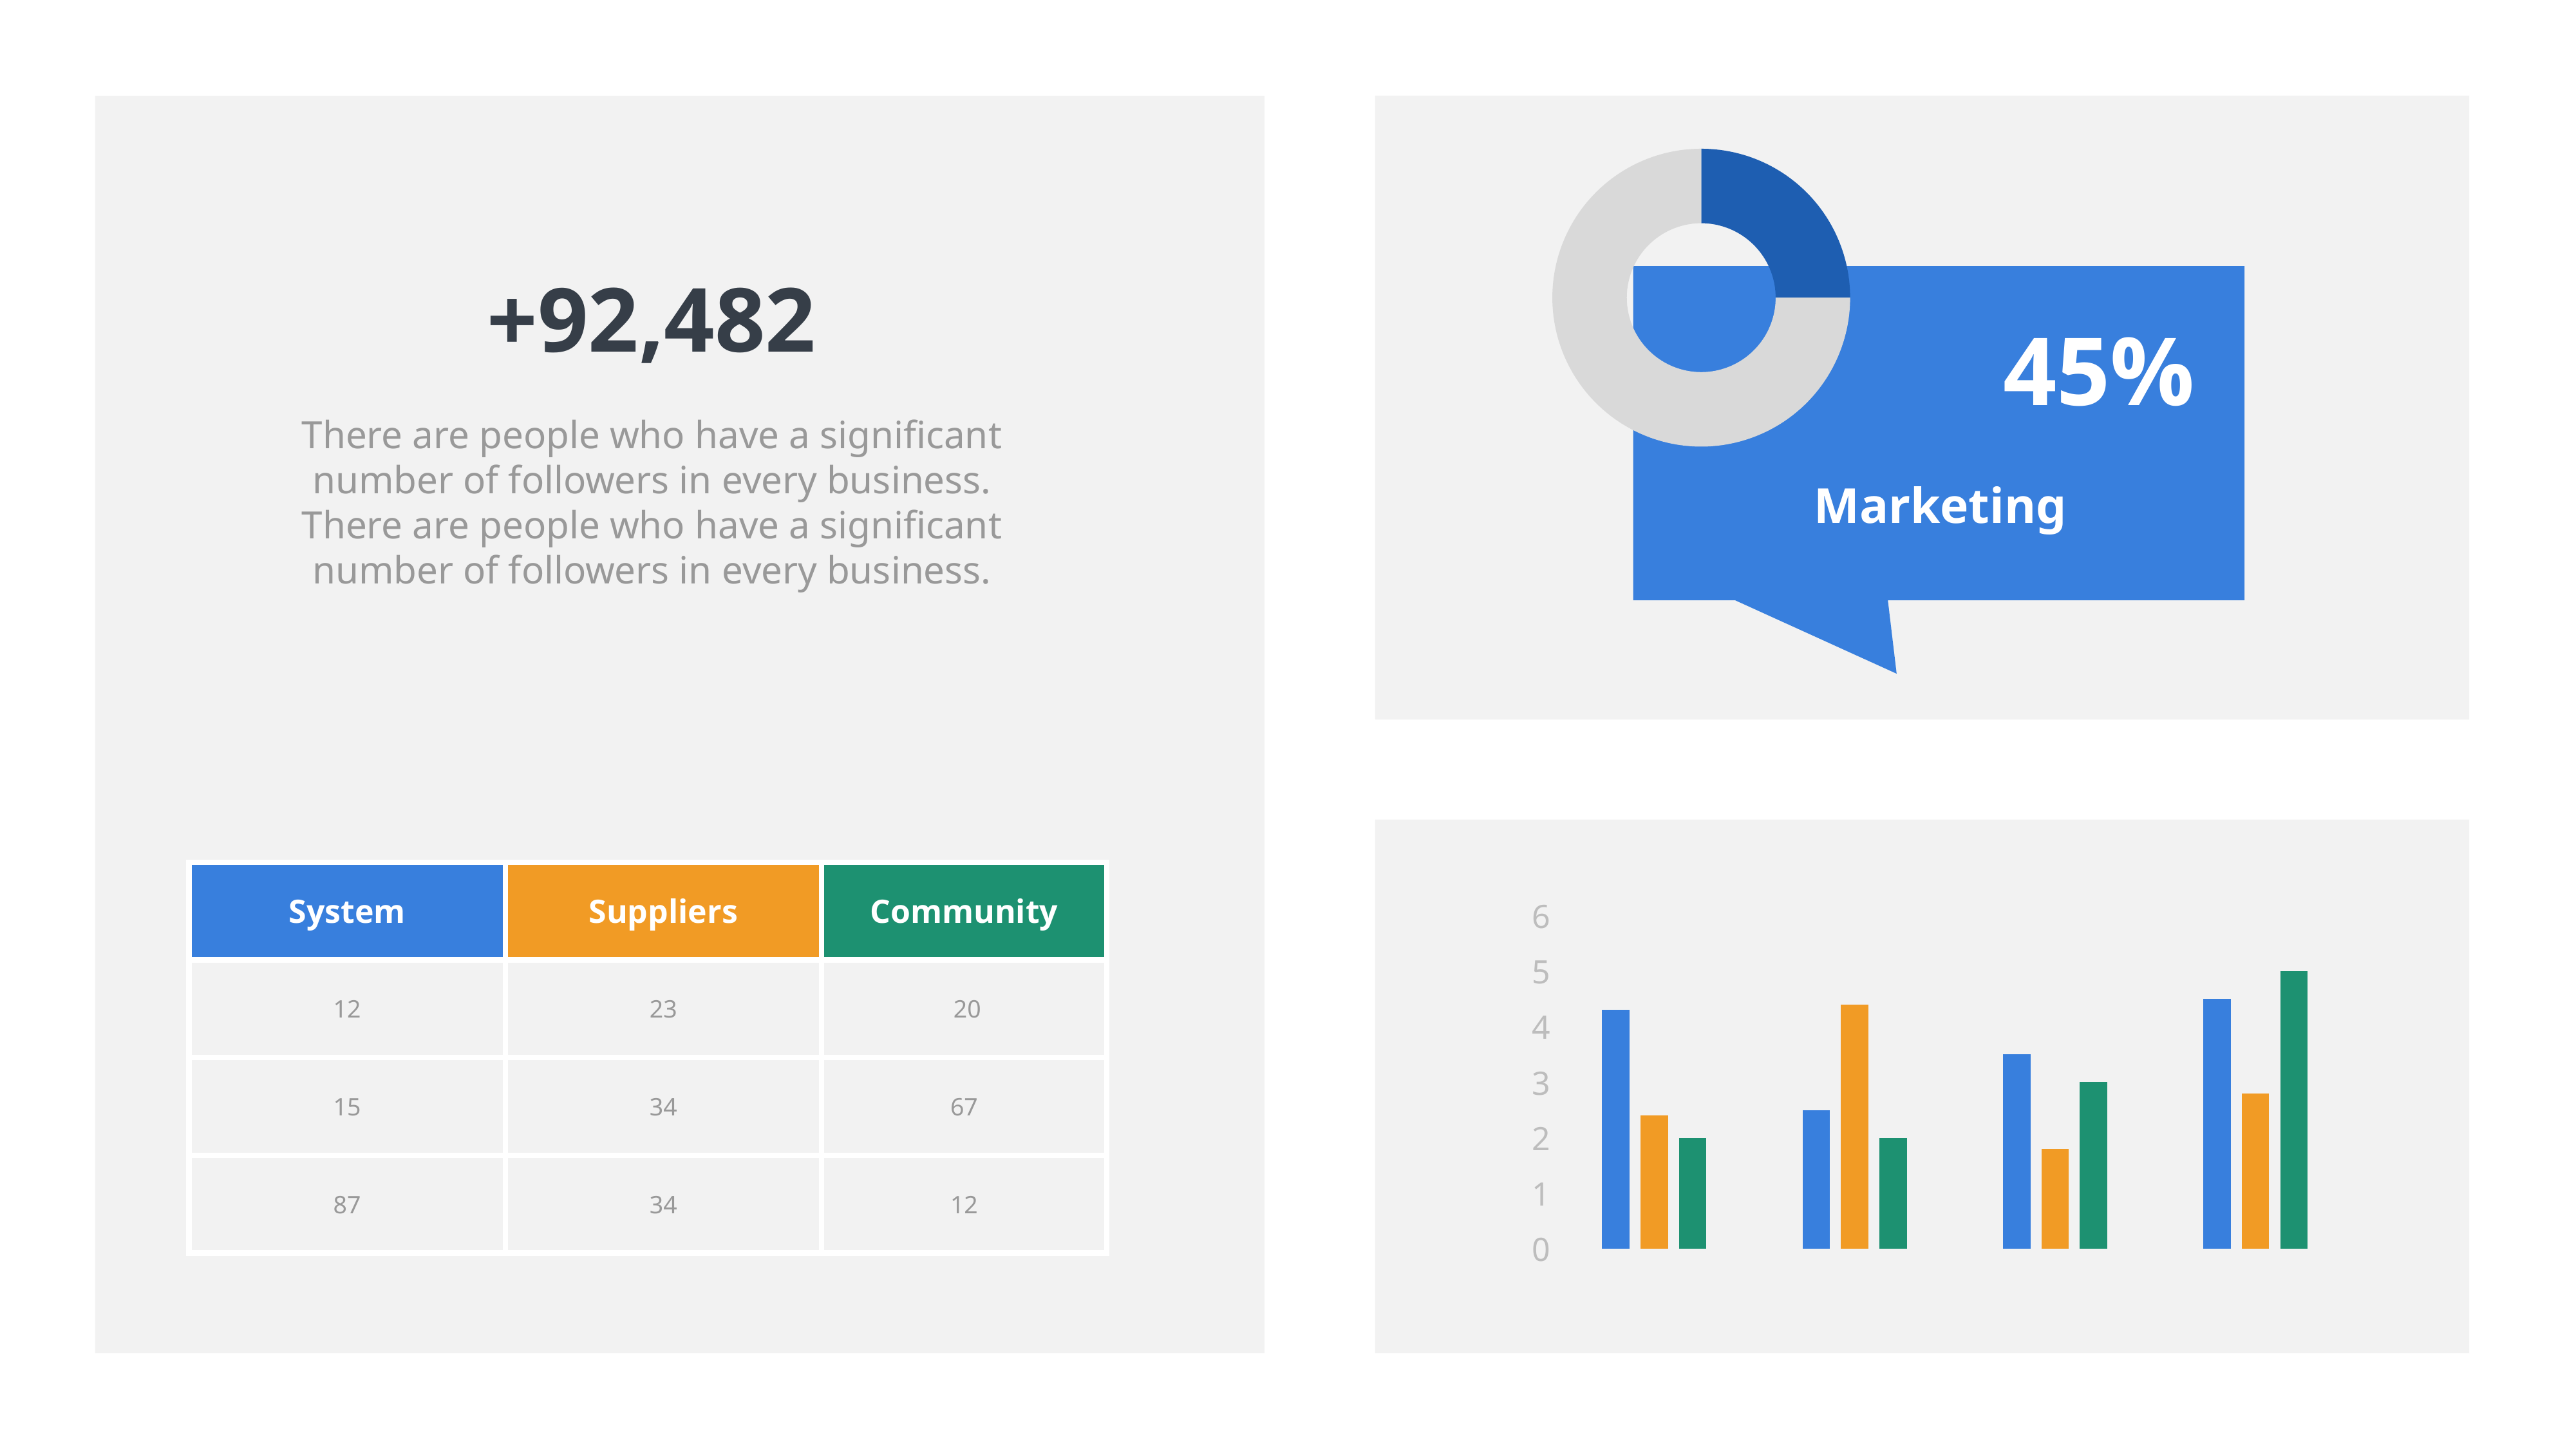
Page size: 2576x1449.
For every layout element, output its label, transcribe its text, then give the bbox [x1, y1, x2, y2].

table_cell 67 [824, 1060, 1104, 1153]
text_box There are people who have a significant number of followers in every business. There are people who have a significant number of followers in every business. [259, 406, 1045, 641]
table_cell 12 [192, 963, 503, 1055]
table_header System [192, 865, 503, 957]
table_cell 34 [508, 1060, 819, 1153]
table_cell 87 [192, 1158, 503, 1250]
table_header Suppliers [508, 865, 819, 957]
table_cell 15 [192, 1060, 503, 1153]
table_cell 20 [824, 963, 1104, 1055]
table_cell 12 [824, 1158, 1104, 1250]
table_header Community [824, 865, 1104, 957]
text_box [1375, 819, 2470, 1354]
text_box [95, 95, 1265, 1354]
text_box [1375, 95, 2470, 721]
text_box +92,482 [477, 258, 827, 375]
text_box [1541, 142, 2245, 601]
table_cell 23 [508, 963, 819, 1055]
table_cell 34 [508, 1158, 819, 1250]
chart [1489, 842, 2398, 1338]
